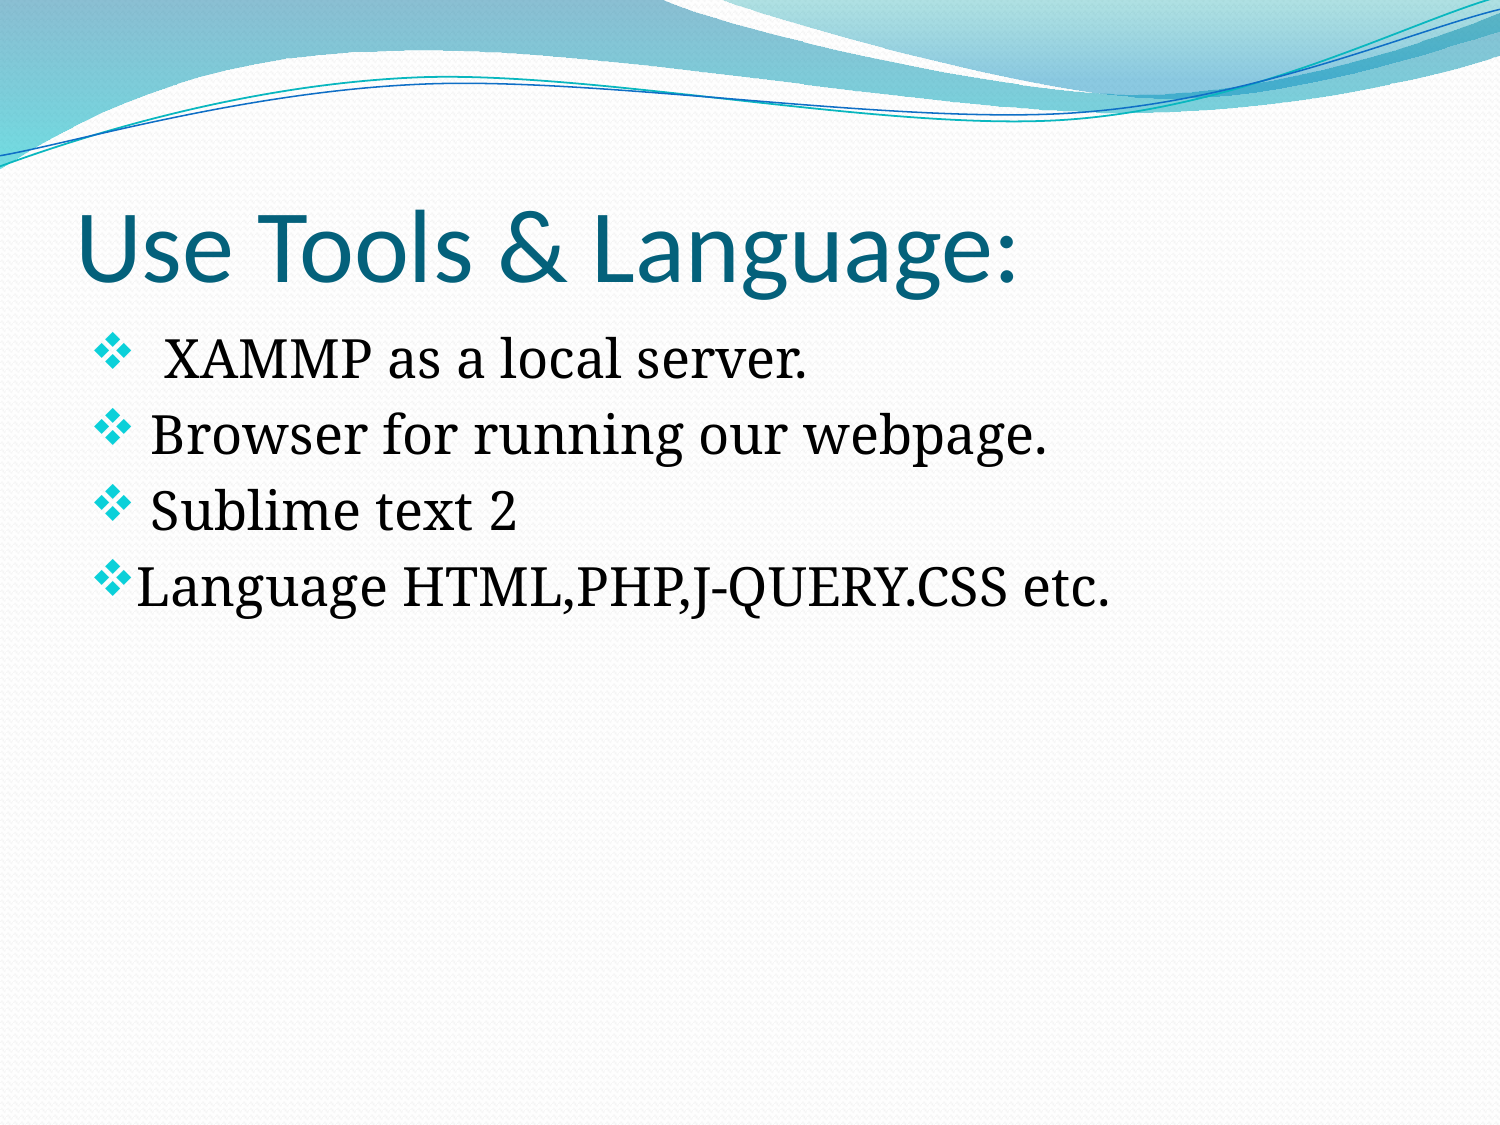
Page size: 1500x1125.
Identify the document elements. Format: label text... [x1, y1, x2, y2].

title Use Tools & Language: [75, 115, 1425, 303]
list XAMMP as a local server. Browser for running our webpage. Sublime text 2 Language HTML,PHP,J-QUERY.CSS etc. [75, 317, 1425, 1038]
